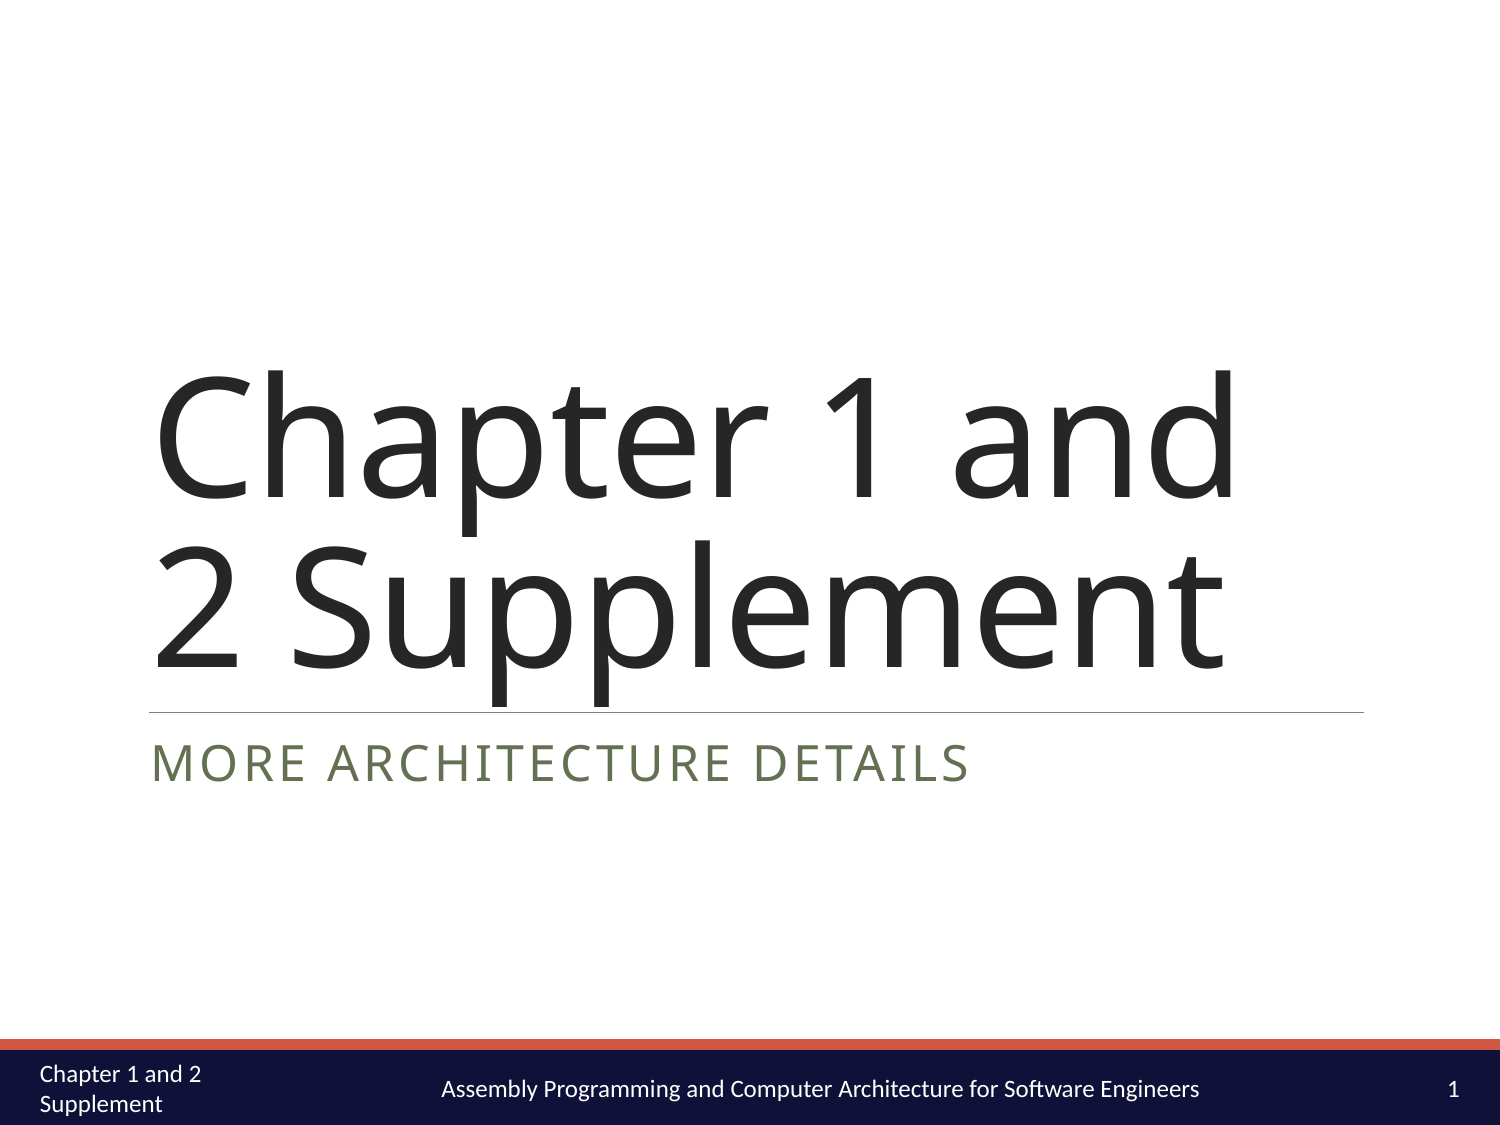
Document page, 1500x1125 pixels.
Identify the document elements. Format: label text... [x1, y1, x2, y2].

subtitle More Architecture Details [135, 730, 1373, 919]
slide_number Chapter 1 and 2 Supplement [24, 1057, 330, 1118]
slide_number 1 [1313, 1057, 1475, 1118]
title Chapter 1 and 2 Supplement [135, 124, 1373, 710]
footer Assembly Programming and Computer Architecture for Software Engineers [354, 1057, 1289, 1118]
